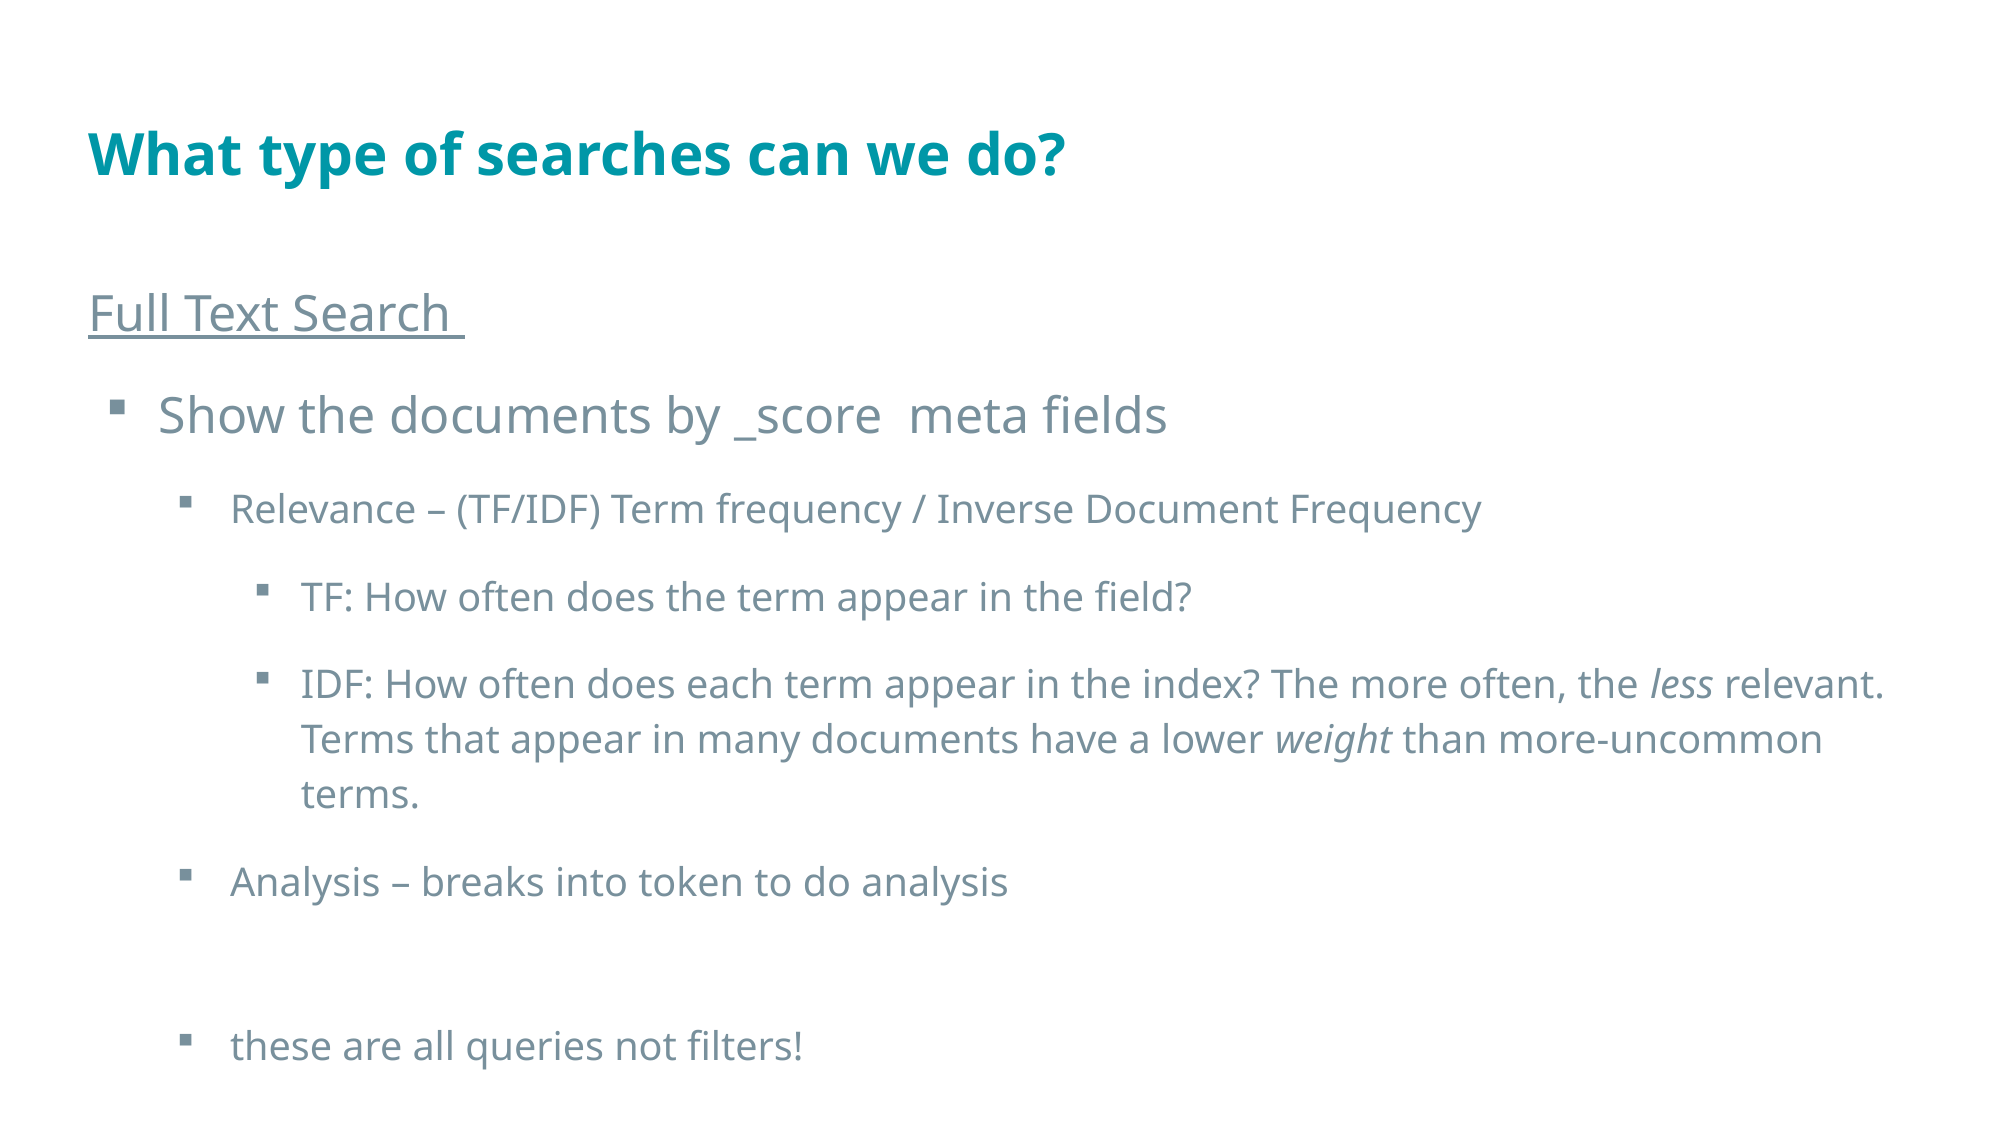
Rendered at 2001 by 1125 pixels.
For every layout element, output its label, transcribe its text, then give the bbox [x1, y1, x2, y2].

title What type of searches can we do? [68, 97, 1932, 223]
list Full Text Search Show the documents by _score meta fields Relevance – (TF/IDF) Term frequency / Inverse Document Frequency TF: How often does the term appear in the field? IDF: How often does each term appear in the index? The more often, the less relevant. Terms that appear in many documents have a lower weight than more-uncommon terms. Analysis – breaks into token to do analysis these are all queries not filters! [68, 252, 1932, 1000]
